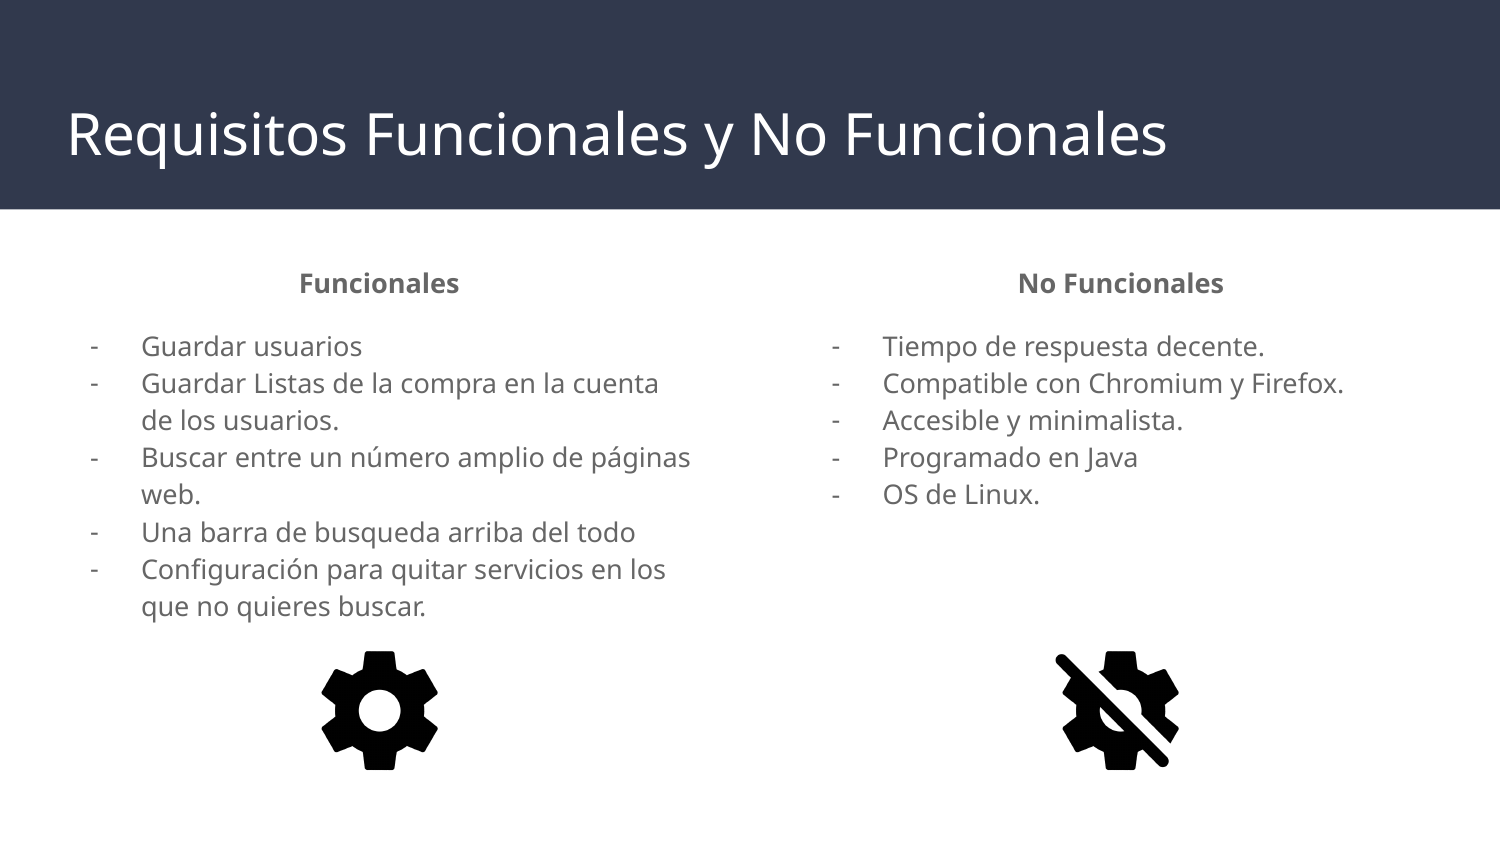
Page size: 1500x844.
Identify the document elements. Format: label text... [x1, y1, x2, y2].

list No Funcionales Tiempo de respuesta decente. Compatible con Chromium y Firefox. Accesible y minimalista. Programado en Java OS de Linux. [792, 247, 1449, 752]
list Funcionales Guardar usuarios Guardar Listas de la compra en la cuenta de los usuarios. Buscar entre un número amplio de páginas web. Una barra de busqueda arriba del todo Configuración para quitar servicios en los que no quieres buscar. [51, 247, 708, 752]
title Requisitos Funcionales y No Funcionales [51, 82, 1449, 185]
picture [1049, 638, 1192, 782]
picture [307, 638, 451, 782]
